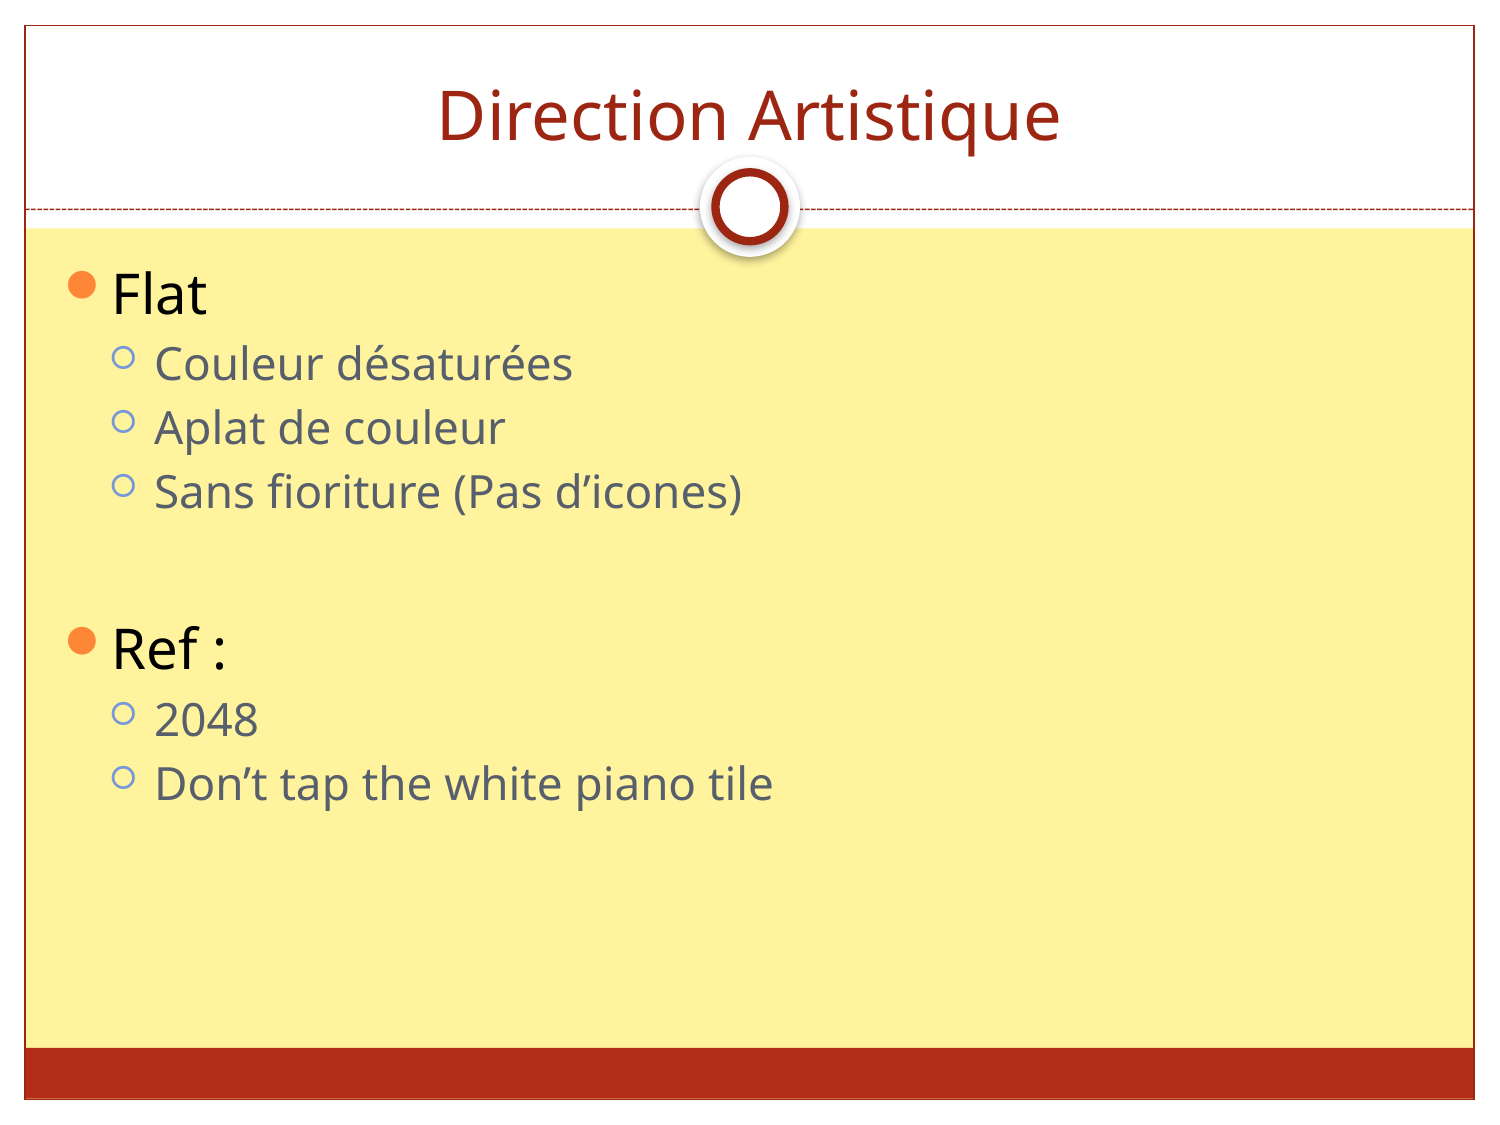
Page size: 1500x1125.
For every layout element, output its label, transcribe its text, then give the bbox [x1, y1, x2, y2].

list Flat Couleur désaturées Aplat de couleur Sans fioriture (Pas d’icones) Ref : 2048 Don’t tap the white piano tile [49, 250, 1445, 1001]
title Direction Artistique [49, 37, 1450, 162]
